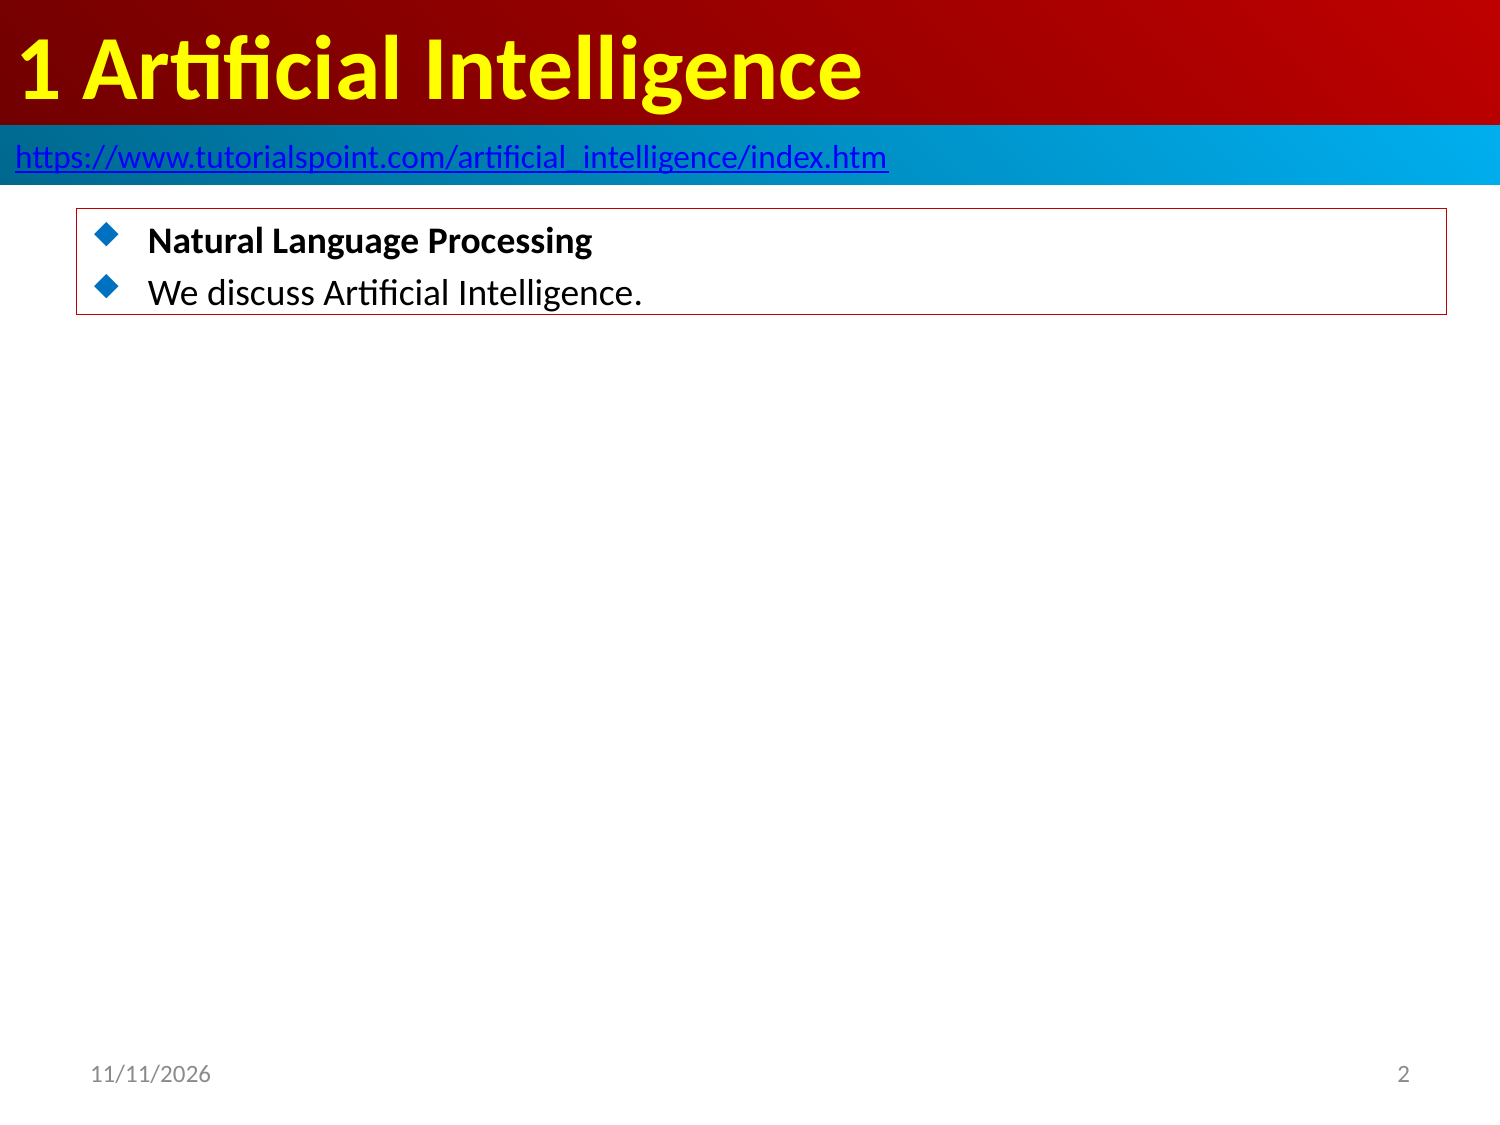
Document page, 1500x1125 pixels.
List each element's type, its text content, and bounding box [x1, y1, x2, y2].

subtitle Natural Language Processing We discuss Artificial Intelligence. [76, 208, 1447, 315]
text_box https://www.tutorialspoint.com/artificial_intelligence/index.htm [0, 125, 1500, 185]
slide_number 2 [1074, 1042, 1425, 1103]
title 1 Artificial Intelligence [0, 0, 1500, 125]
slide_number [75, 1042, 425, 1103]
